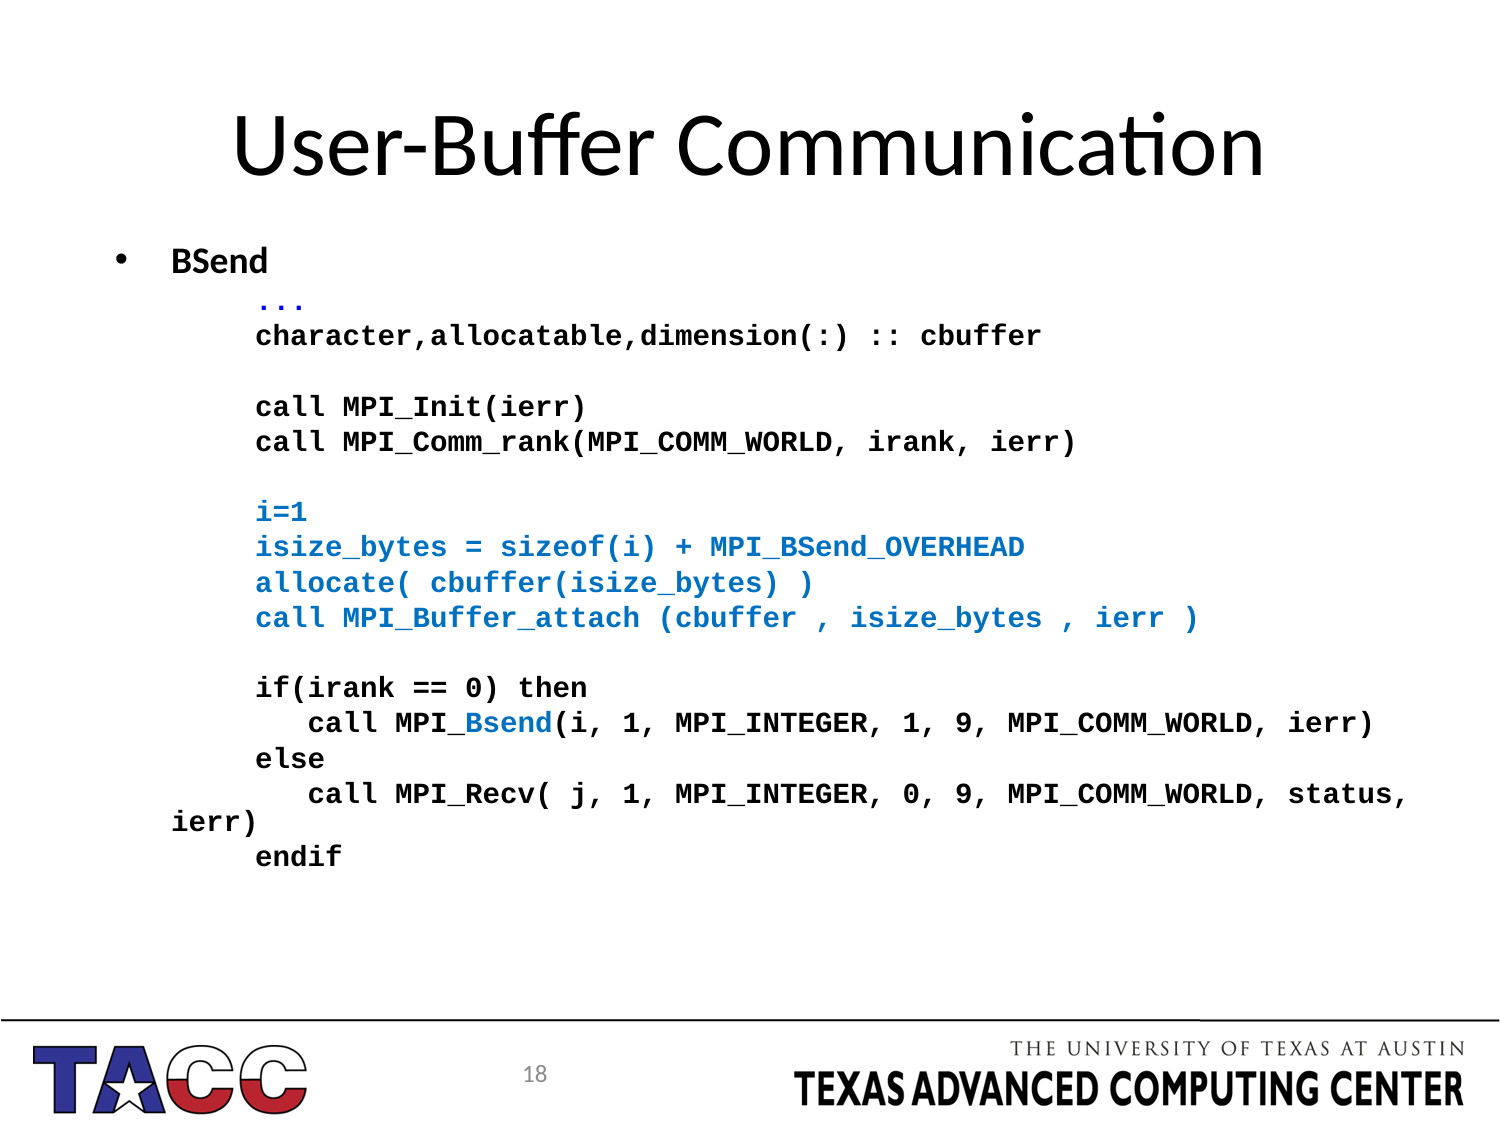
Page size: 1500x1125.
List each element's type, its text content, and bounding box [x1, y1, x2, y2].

slide_number 18 [212, 1042, 563, 1103]
picture [0, 1018, 1500, 1125]
title User-Buffer Communication [75, 45, 1425, 233]
text_box BSend ... character,allocatable,dimension(:) :: cbuffer call MPI_Init(ierr) call MPI_Comm_rank(MPI_COMM_WORLD, irank, ierr) i=1 isize_bytes = sizeof(i) + MPI_BSend_OVERHEAD allocate( cbuffer(isize_bytes) ) call MPI_Buffer_attach (cbuffer , isize_bytes , ierr ) if(irank == 0) then call MPI_Bsend(i, 1, MPI_INTEGER, 1, 9, MPI_COMM_WORLD, ierr) else call MPI_Recv( j, 1, MPI_INTEGER, 0, 9, MPI_COMM_WORLD, status, ierr) endif [99, 237, 1425, 975]
